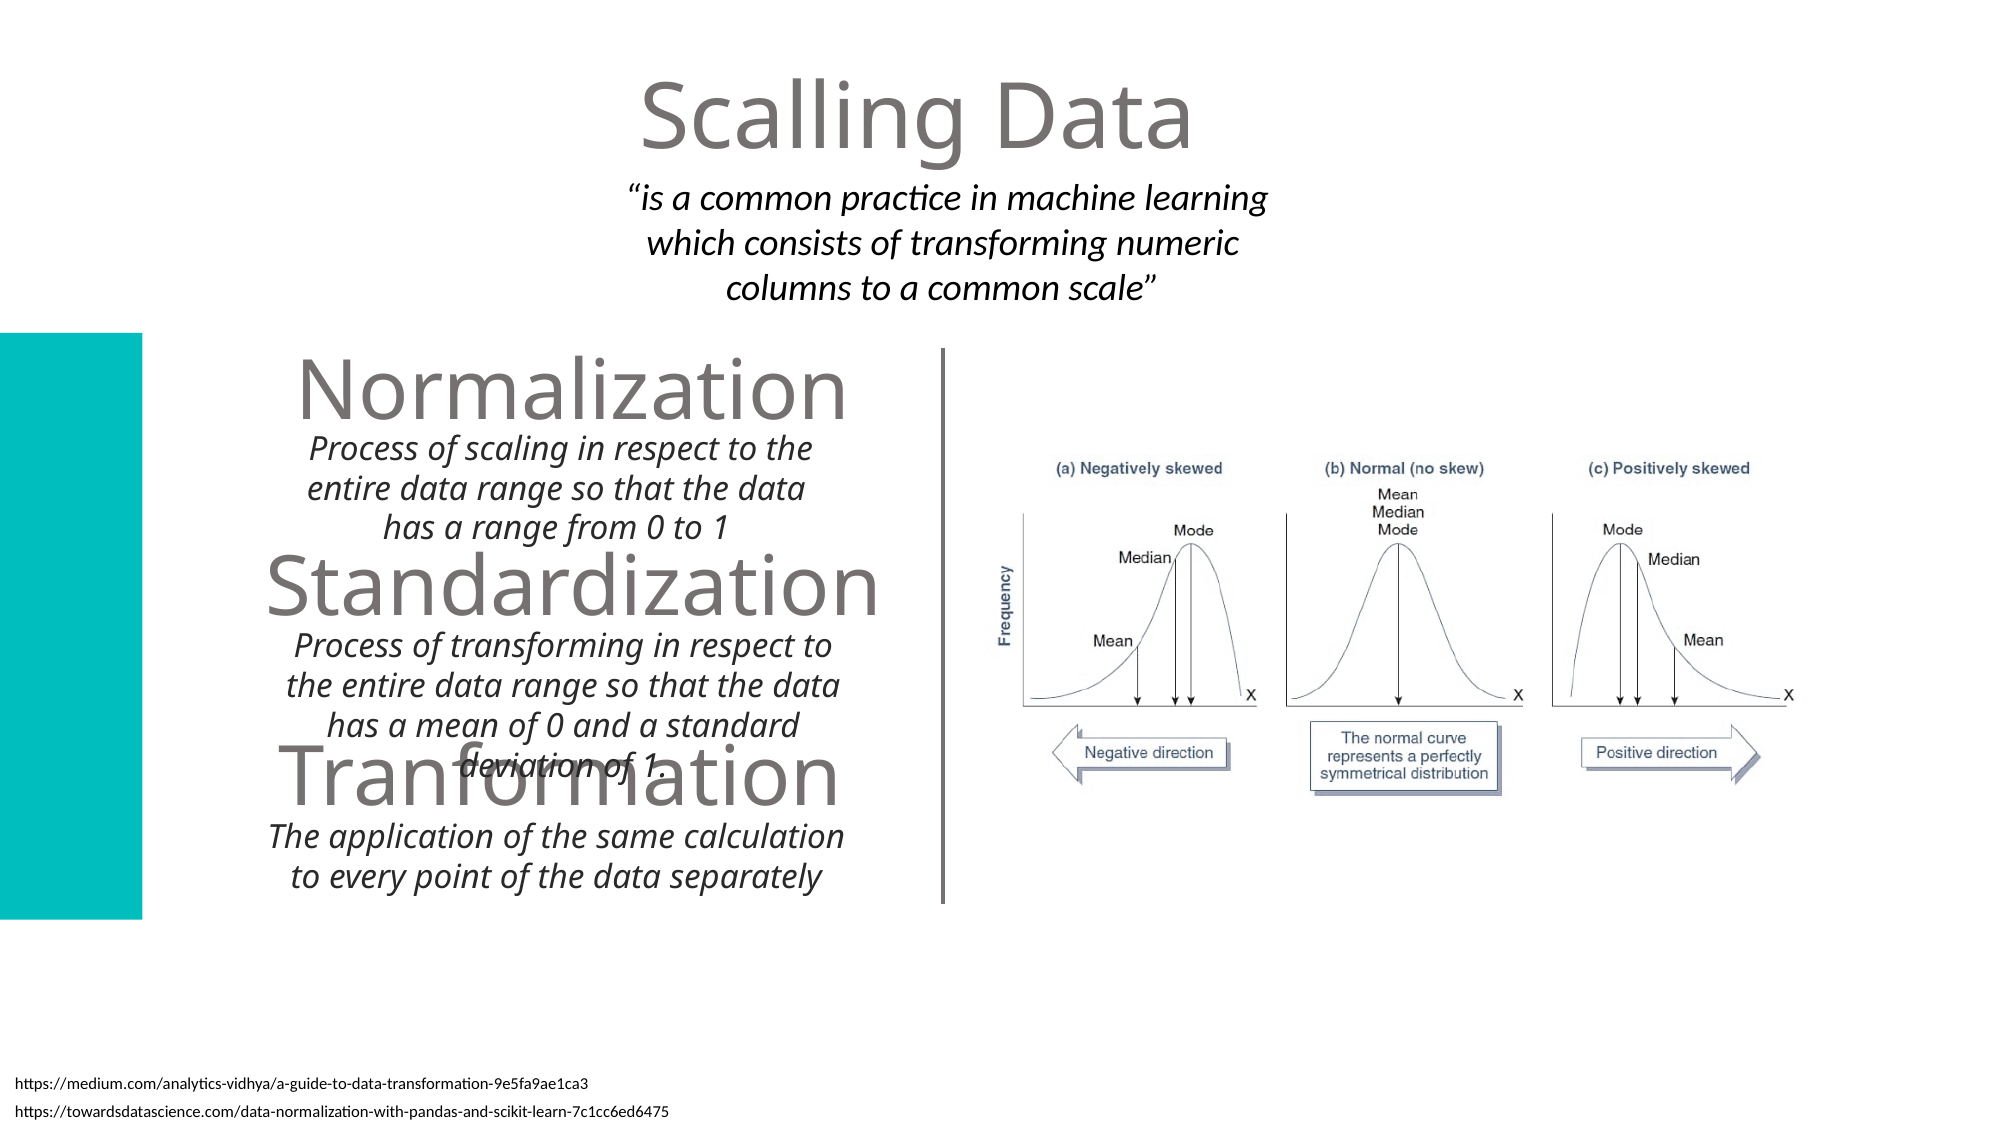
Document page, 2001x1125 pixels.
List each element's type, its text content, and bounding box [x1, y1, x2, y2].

title Scalling Data [624, 54, 2000, 183]
picture [984, 454, 1810, 807]
text_box https://medium.com/analytics-vidhya/a-guide-to-data-transformation-9e5fa9ae1ca3 [0, 1065, 1338, 1100]
text_box The application of the same calculation to every point of the data separately [237, 808, 876, 903]
text_box Normalization [256, 347, 891, 424]
text_box Standardization [229, 543, 919, 620]
text_box https://towardsdatascience.com/data-normalization-with-pandas-and-scikit-learn-7c1cc6ed6475 [0, 1092, 1609, 1125]
text_box “is a common practice in machine learning which consists of transforming numeric columns to a common scale” [601, 166, 1285, 316]
text_box [0, 332, 143, 921]
text_box Process of transforming in respect to the entire data range so that the data has a mean of 0 and a standard deviation of 1. [258, 617, 869, 792]
text_box Tranformation [252, 733, 869, 808]
text_box Process of scaling in respect to the entire data range so that the data has a range from 0 to 1 [283, 419, 831, 554]
